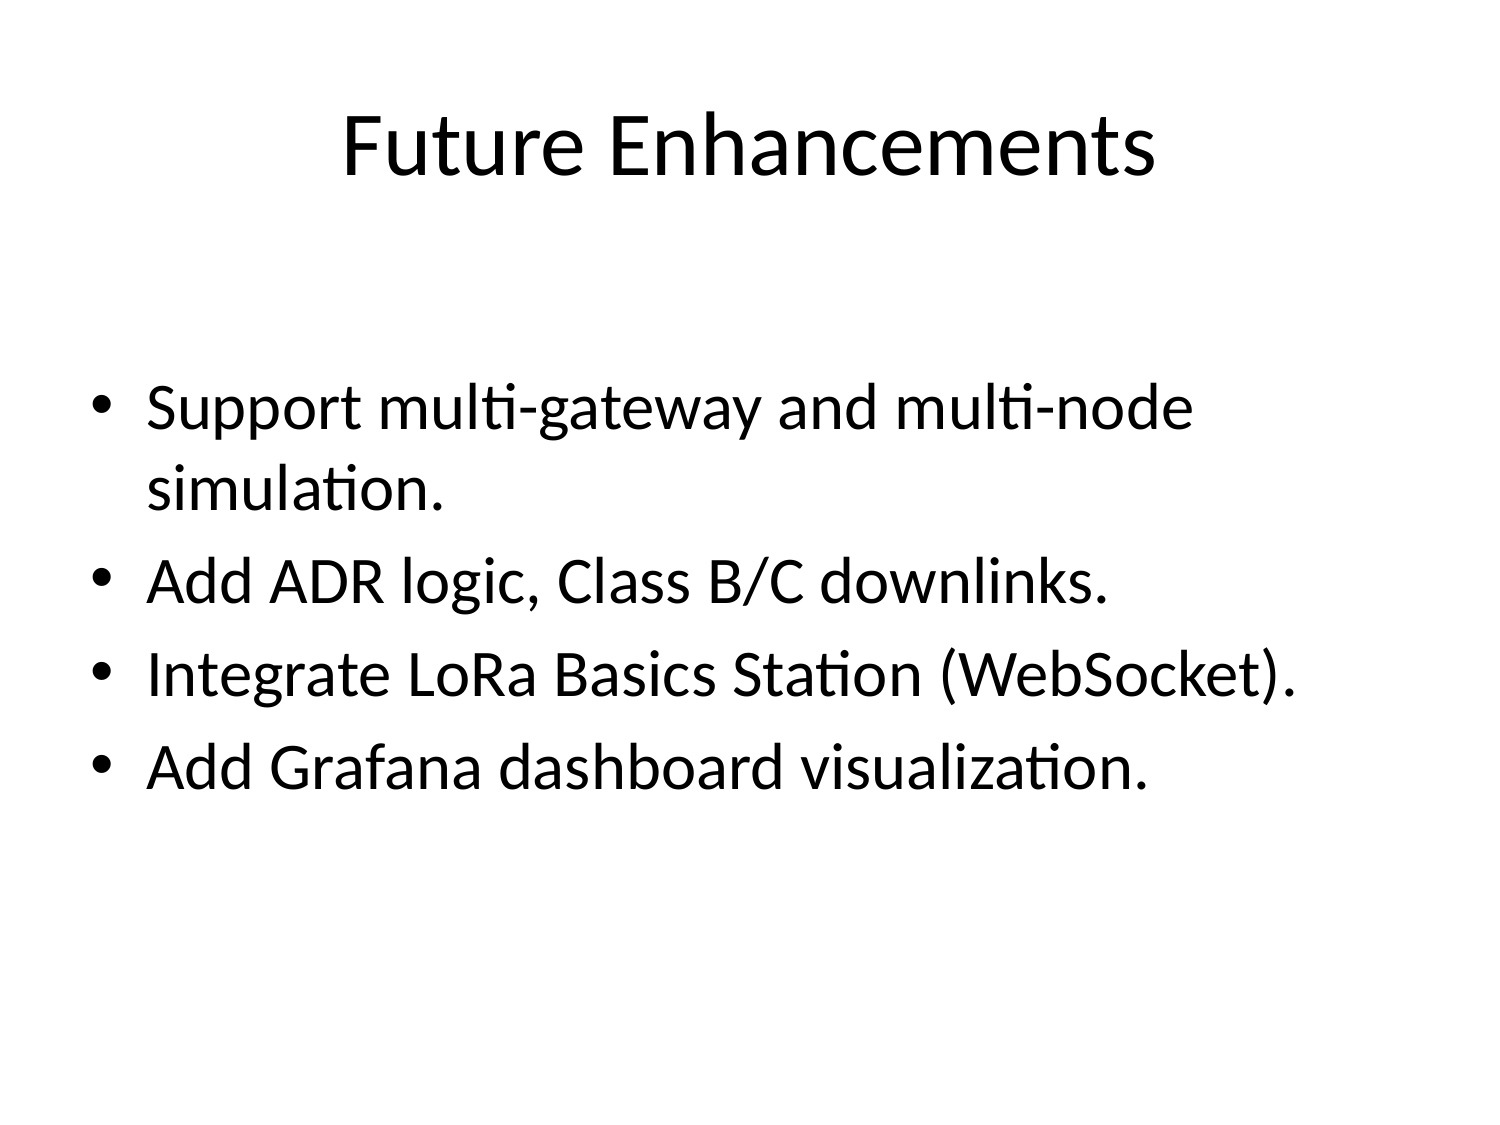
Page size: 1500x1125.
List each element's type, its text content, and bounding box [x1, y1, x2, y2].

list Support multi-gateway and multi-node simulation. Add ADR logic, Class B/C downlinks. Integrate LoRa Basics Station (WebSocket). Add Grafana dashboard visualization. [75, 262, 1425, 1005]
title Future Enhancements [75, 45, 1425, 233]
